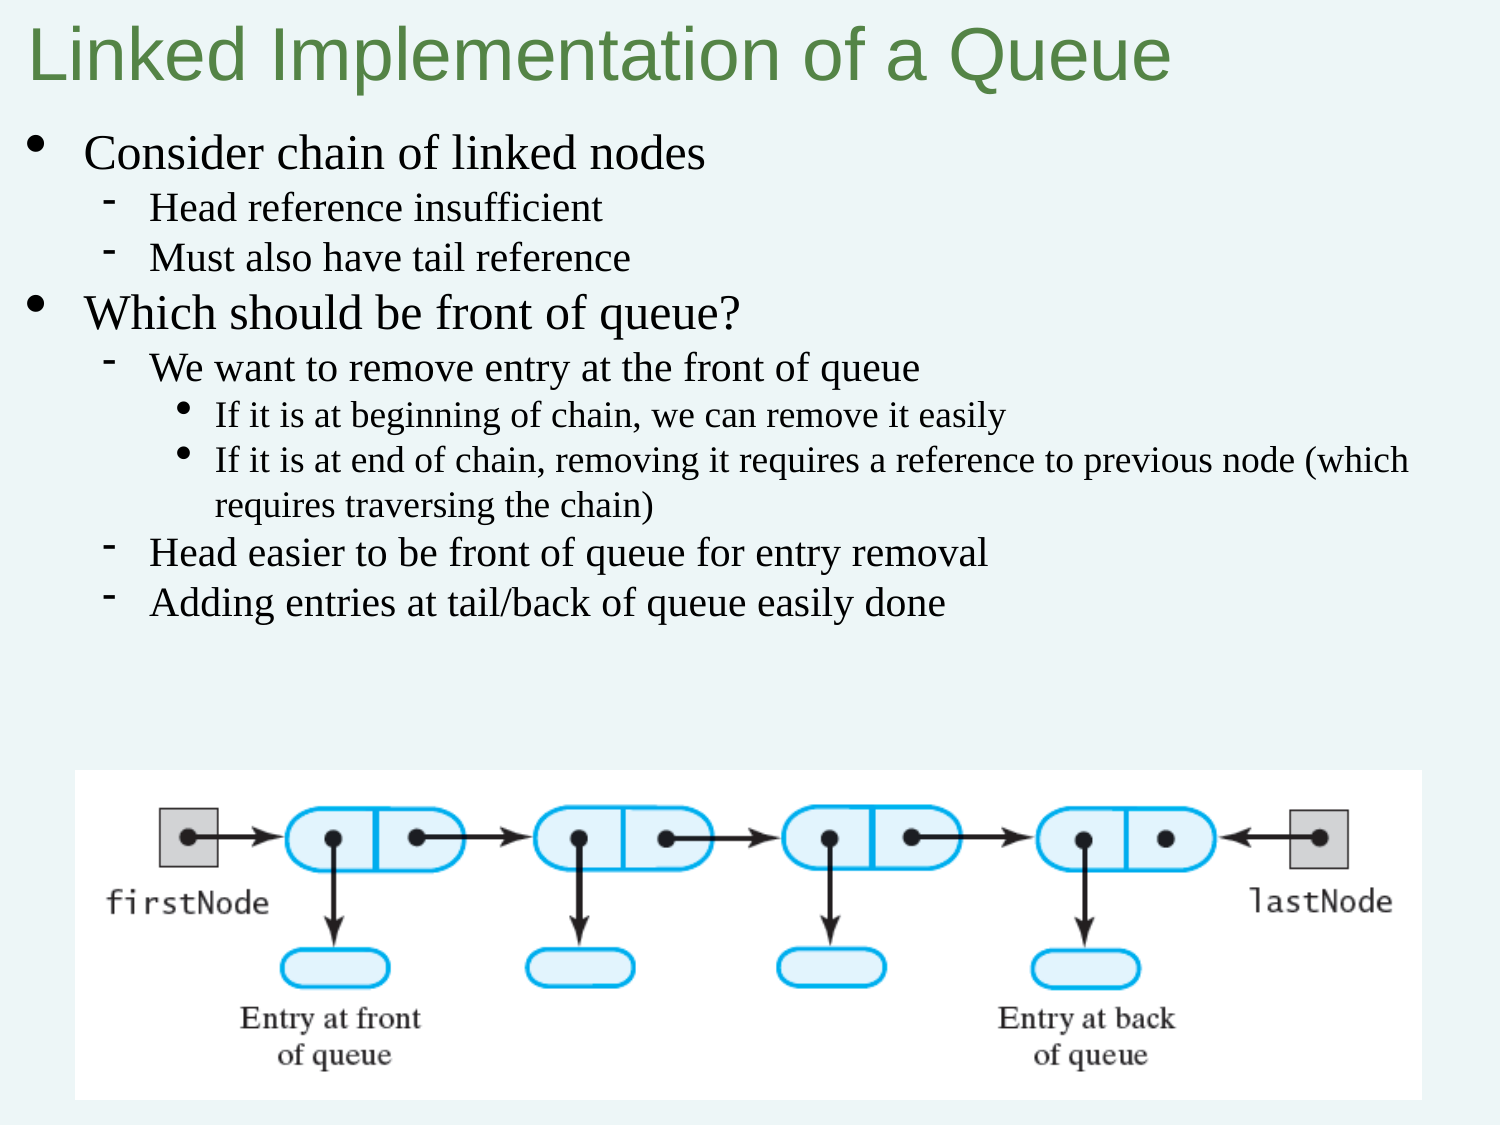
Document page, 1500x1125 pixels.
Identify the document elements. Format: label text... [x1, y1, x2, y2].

picture [74, 770, 1423, 1101]
text_box Linked Implementation of a Queue [12, 0, 1500, 100]
text_box Consider chain of linked nodes Head reference insufficient Must also have tail reference Which should be front of queue? We want to remove entry at the front of queue If it is at beginning of chain, we can remove it easily If it is at end of chain, removing it requires a reference to previous node (which requires traversing the chain) Head easier to be front of queue for entry removal Adding entries at tail/back of queue easily done [12, 112, 1475, 1050]
